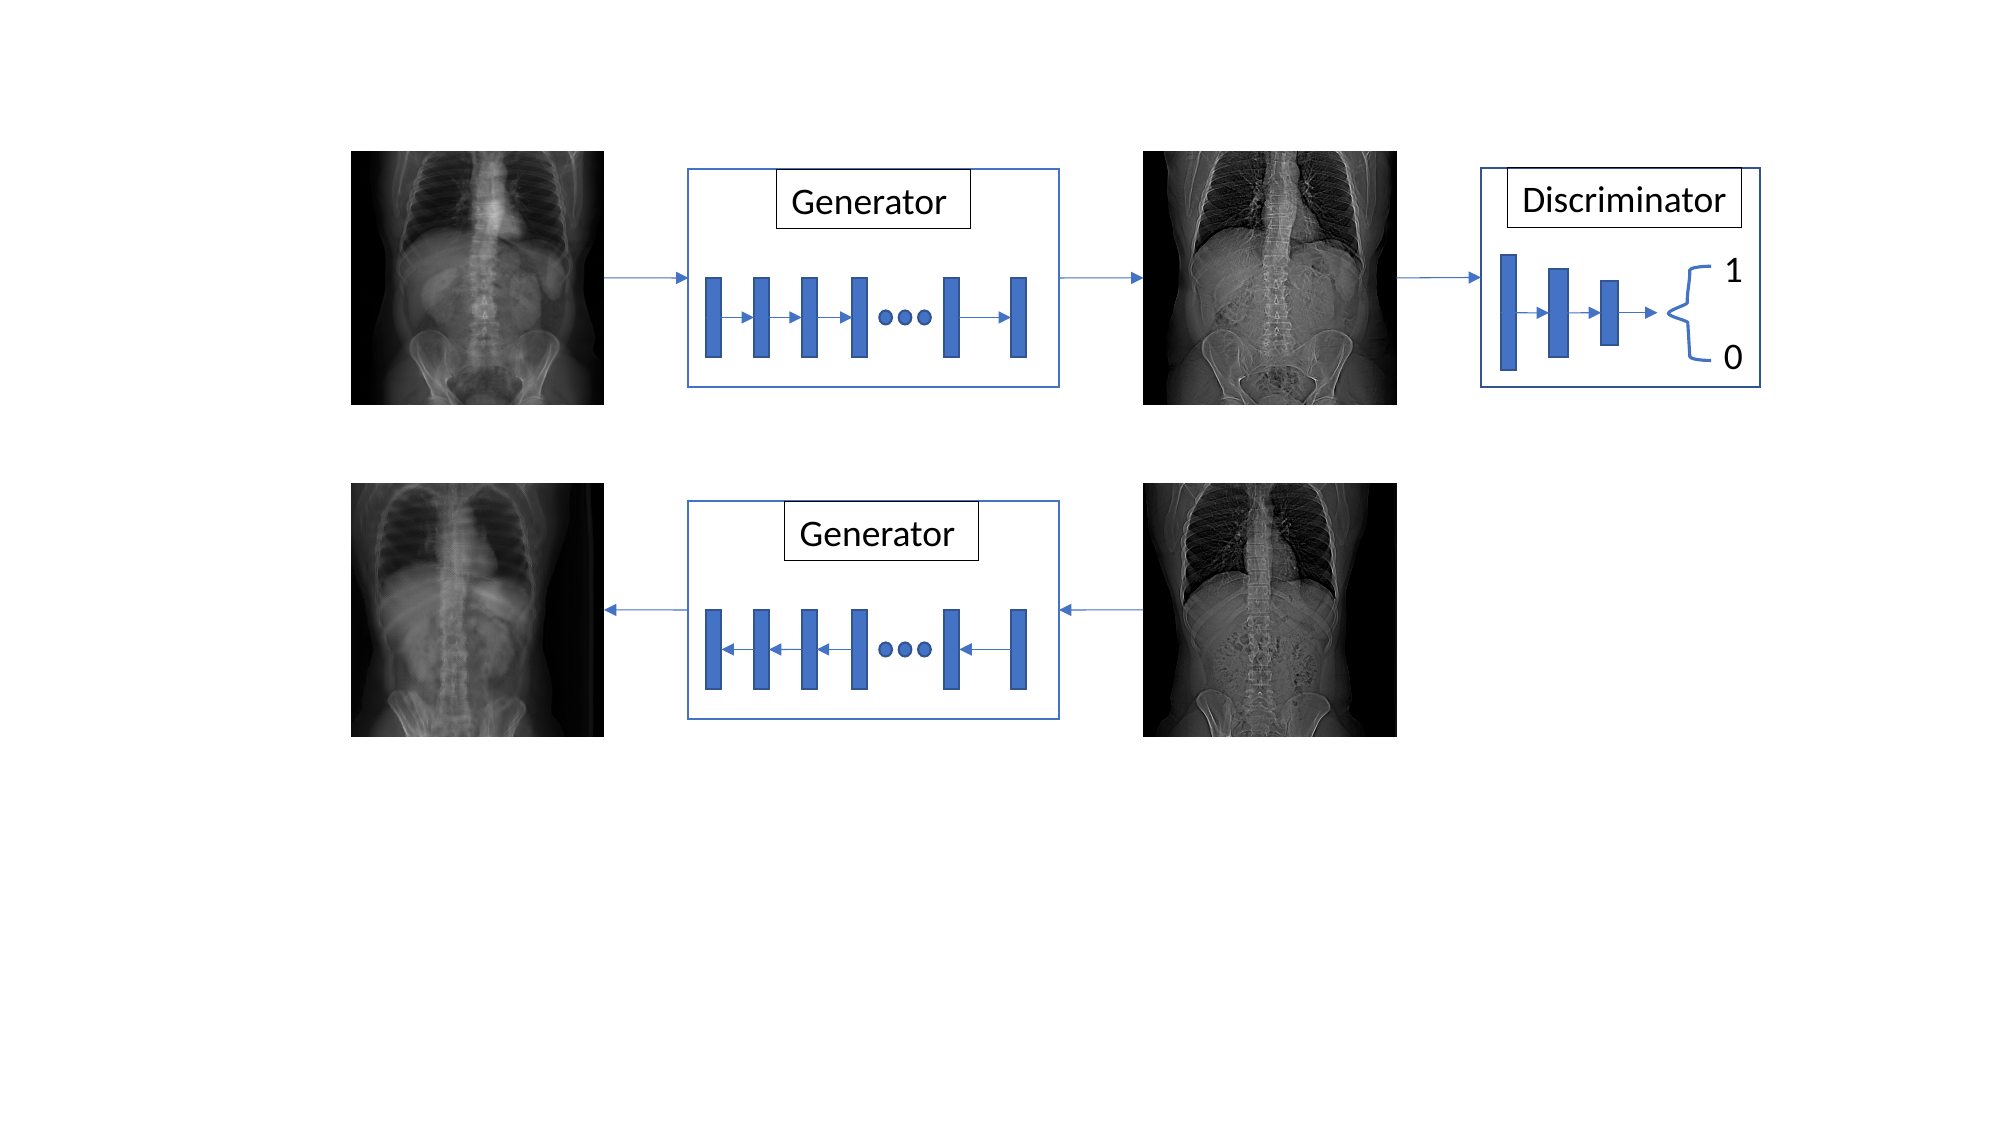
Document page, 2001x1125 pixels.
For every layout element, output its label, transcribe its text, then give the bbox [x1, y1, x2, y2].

picture [350, 483, 604, 737]
text_box [801, 609, 818, 690]
text_box [917, 309, 932, 326]
text_box [687, 168, 1060, 388]
text_box [943, 609, 960, 690]
picture [1143, 151, 1397, 405]
text_box [705, 277, 722, 358]
text_box [801, 277, 818, 358]
text_box [1010, 277, 1027, 358]
text_box [705, 609, 722, 690]
text_box [753, 318, 770, 358]
picture [350, 151, 604, 405]
text_box [1548, 268, 1569, 312]
text_box 1 [1709, 237, 1759, 298]
text_box [1500, 254, 1517, 312]
text_box [1548, 314, 1569, 358]
text_box [943, 277, 960, 358]
text_box [1600, 280, 1619, 346]
text_box [753, 277, 770, 317]
text_box 0 [1709, 324, 1759, 385]
text_box [878, 641, 894, 658]
text_box [753, 609, 770, 690]
text_box [1500, 313, 1517, 371]
text_box [917, 641, 932, 658]
text_box [687, 500, 1060, 720]
text_box [851, 609, 868, 690]
text_box [897, 309, 913, 326]
text_box [851, 277, 868, 358]
text_box [897, 641, 913, 658]
picture [1143, 483, 1397, 737]
text_box [1010, 609, 1027, 690]
text_box Discriminator [1507, 167, 1742, 228]
text_box [878, 309, 894, 326]
text_box [1667, 265, 1712, 361]
text_box [1480, 167, 1761, 388]
